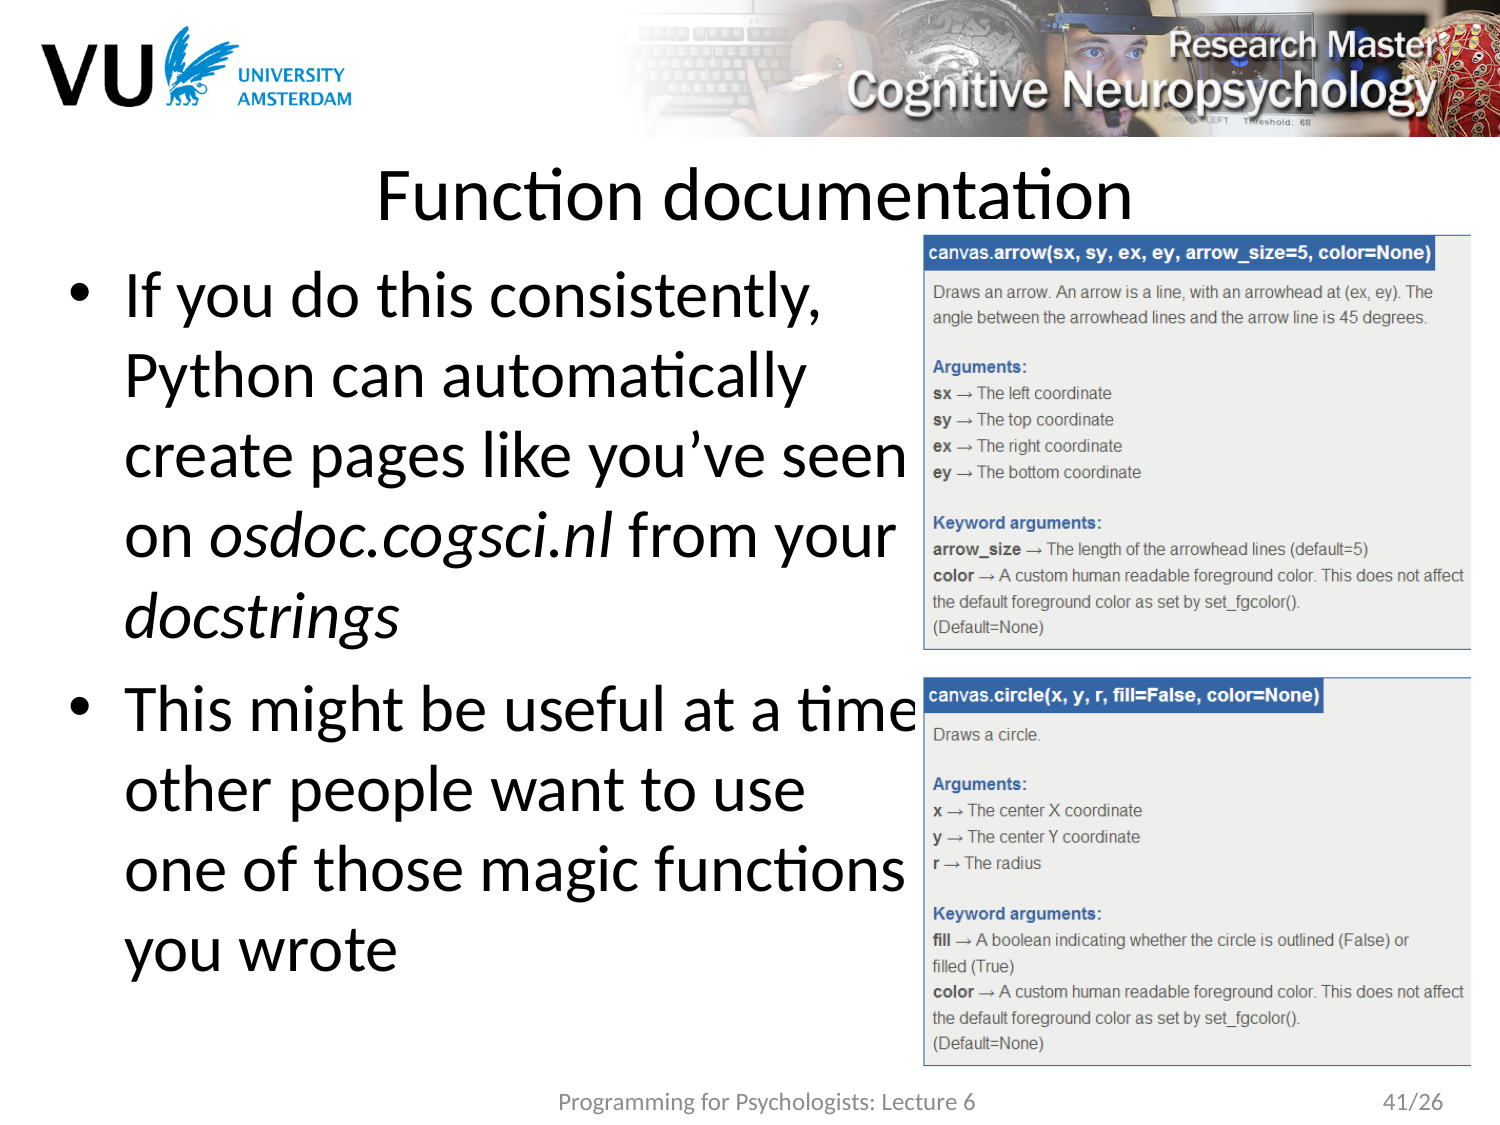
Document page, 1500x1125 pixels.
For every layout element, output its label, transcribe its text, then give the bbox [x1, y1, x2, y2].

picture [0, 0, 1500, 137]
title Function documentation [53, 137, 1459, 243]
list If you do this consistently, Python can automatically create pages like you’ve seen on osdoc.cogsci.nl from your docstrings This might be useful at a time other people want to use one of those magic functions you wrote [53, 243, 910, 1071]
footer Programming for Psychologists: Lecture 6 [277, 1082, 1258, 1118]
slide_number 41 [1269, 1092, 1459, 1118]
picture [915, 219, 1471, 1084]
